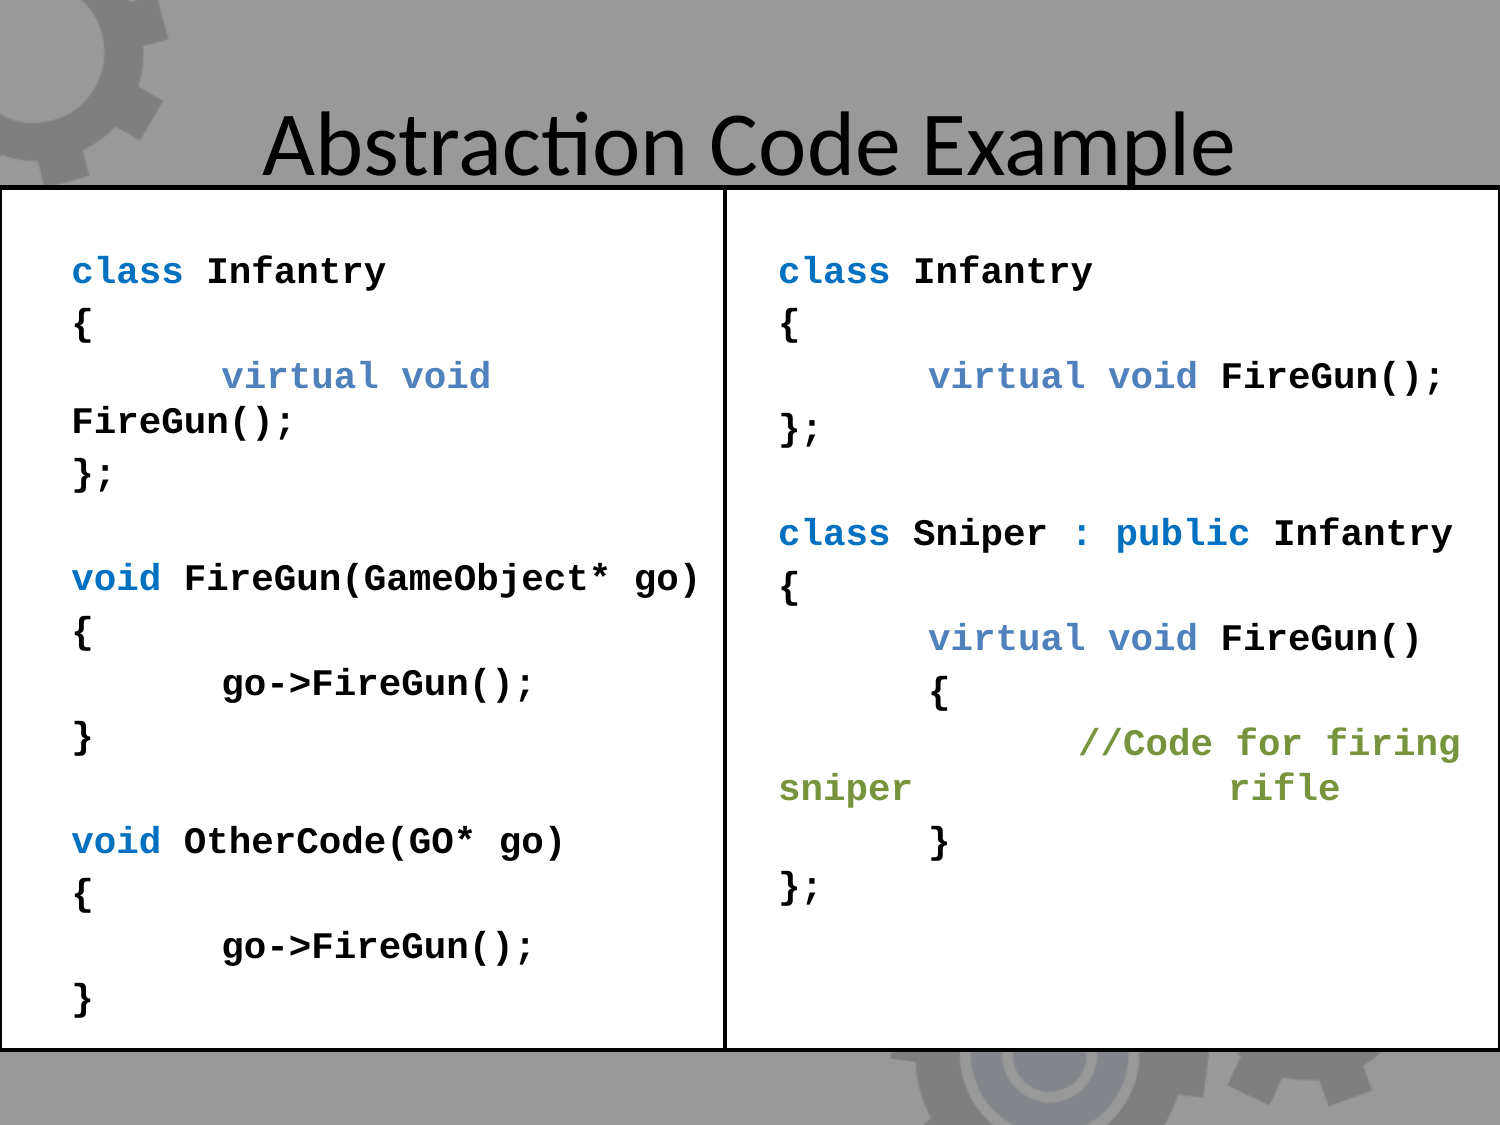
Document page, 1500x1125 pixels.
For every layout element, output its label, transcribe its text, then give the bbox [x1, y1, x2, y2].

picture [0, 1052, 1500, 1125]
title Abstraction Code Example [75, 45, 1425, 185]
picture [0, 0, 1500, 185]
list class Infantry { virtual void FireGun(); }; void FireGun(GameObject* go) { go->FireGun(); } void OtherCode(GO* go) { go->FireGun(); } [0, 185, 723, 1052]
text_box class Infantry { virtual void FireGun(); }; class Sniper : public Infantry { virtual void FireGun() { //Code for firing sniper rifle } }; [723, 185, 1500, 1052]
